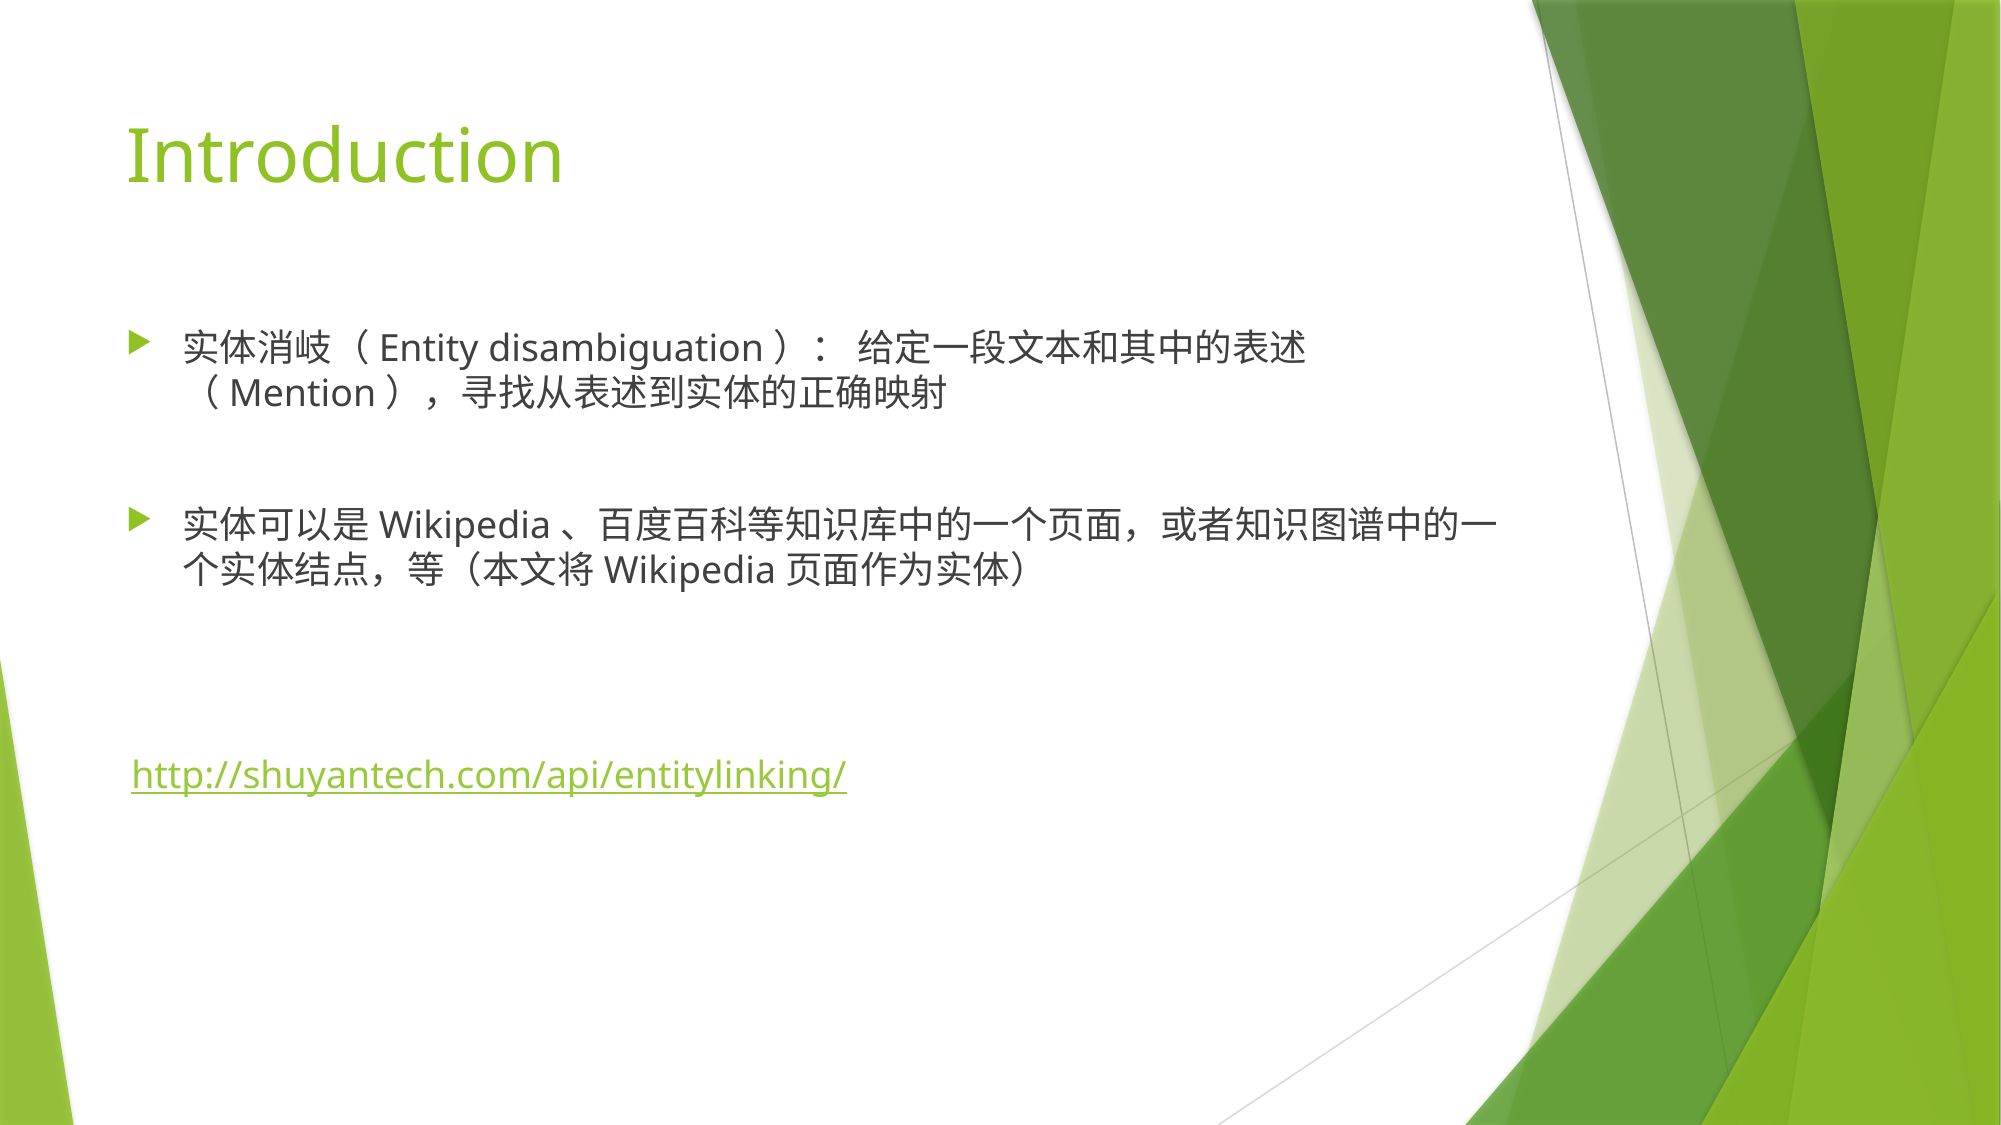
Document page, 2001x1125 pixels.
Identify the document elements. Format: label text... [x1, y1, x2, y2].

text_box http://shuyantech.com/api/entitylinking/ [116, 743, 863, 810]
list 实体消岐（Entity disambiguation）： 给定一段文本和其中的表述（Mention），寻找从表述到实体的正确映射 实体可以是Wikipedia、百度百科等知识库中的一个页面，或者知识图谱中的一个实体结点，等（本文将Wikipedia页面作为实体） [111, 316, 1522, 638]
title Introduction [111, 99, 1522, 316]
